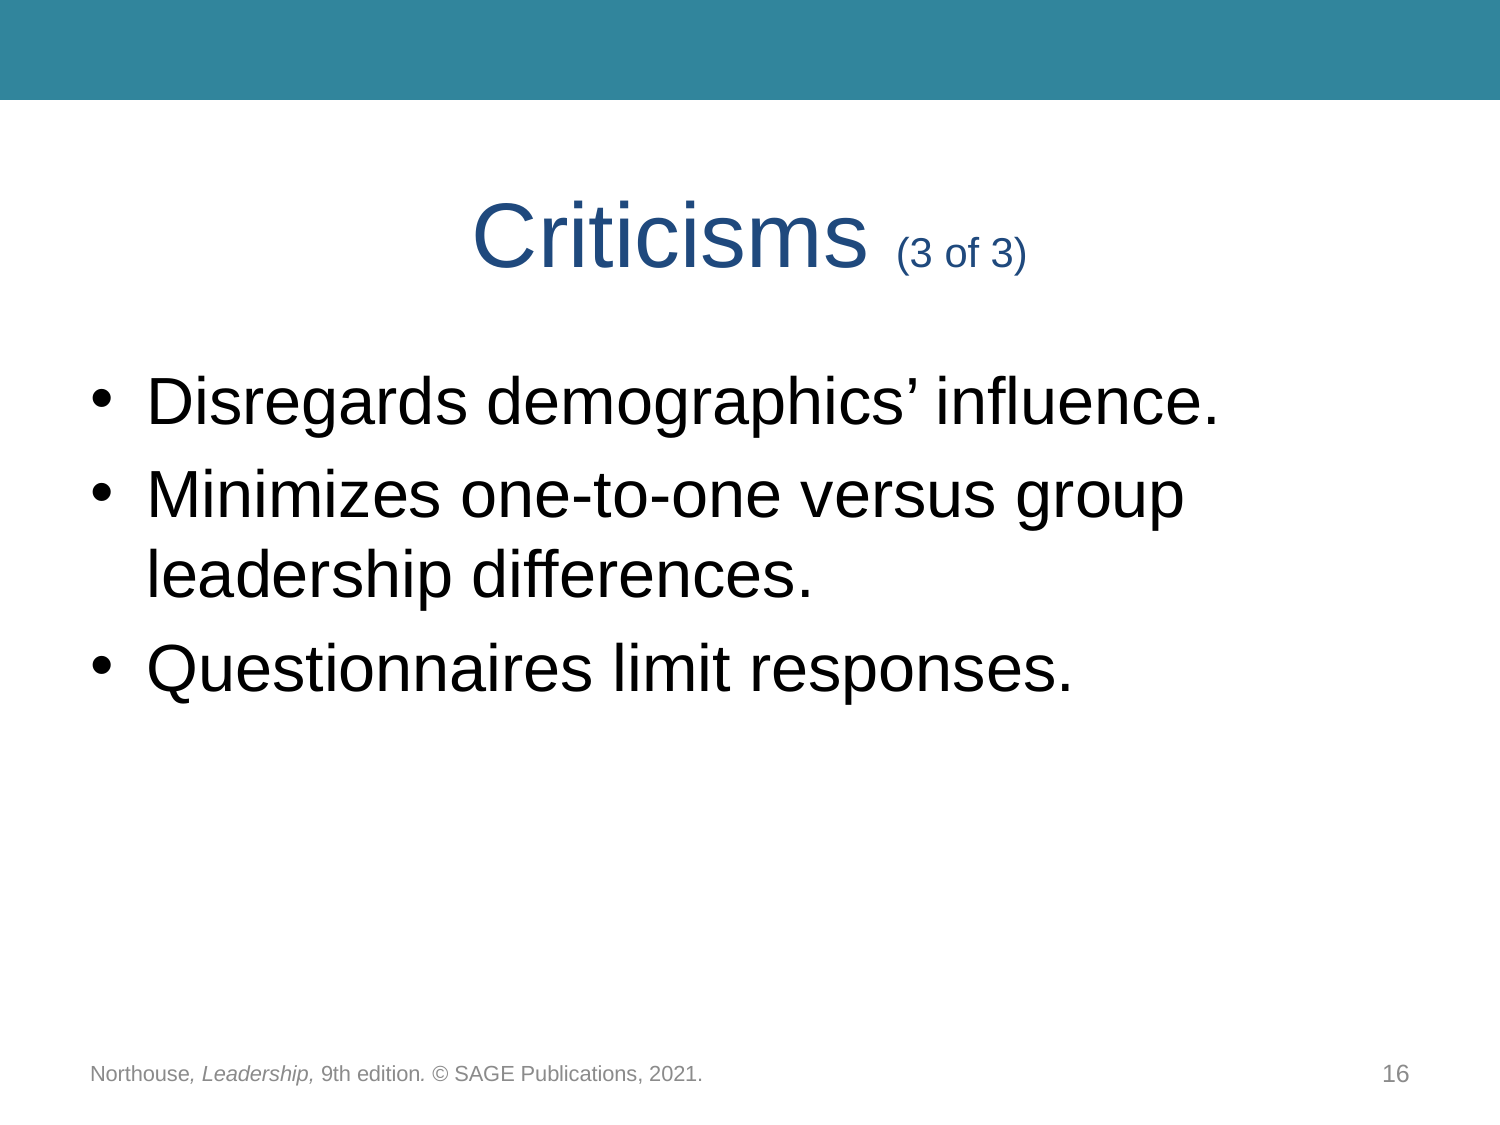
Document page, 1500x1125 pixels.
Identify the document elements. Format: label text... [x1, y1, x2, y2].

footer Northouse, Leadership, 9th edition. © SAGE Publications, 2021. [75, 1042, 1313, 1103]
list Disregards demographics’ influence. Minimizes one-to-one versus group leadership differences. Questionnaires limit responses. [75, 350, 1425, 1005]
title Criticisms (3 of 3) [75, 137, 1425, 325]
slide_number 16 [1350, 1042, 1425, 1103]
